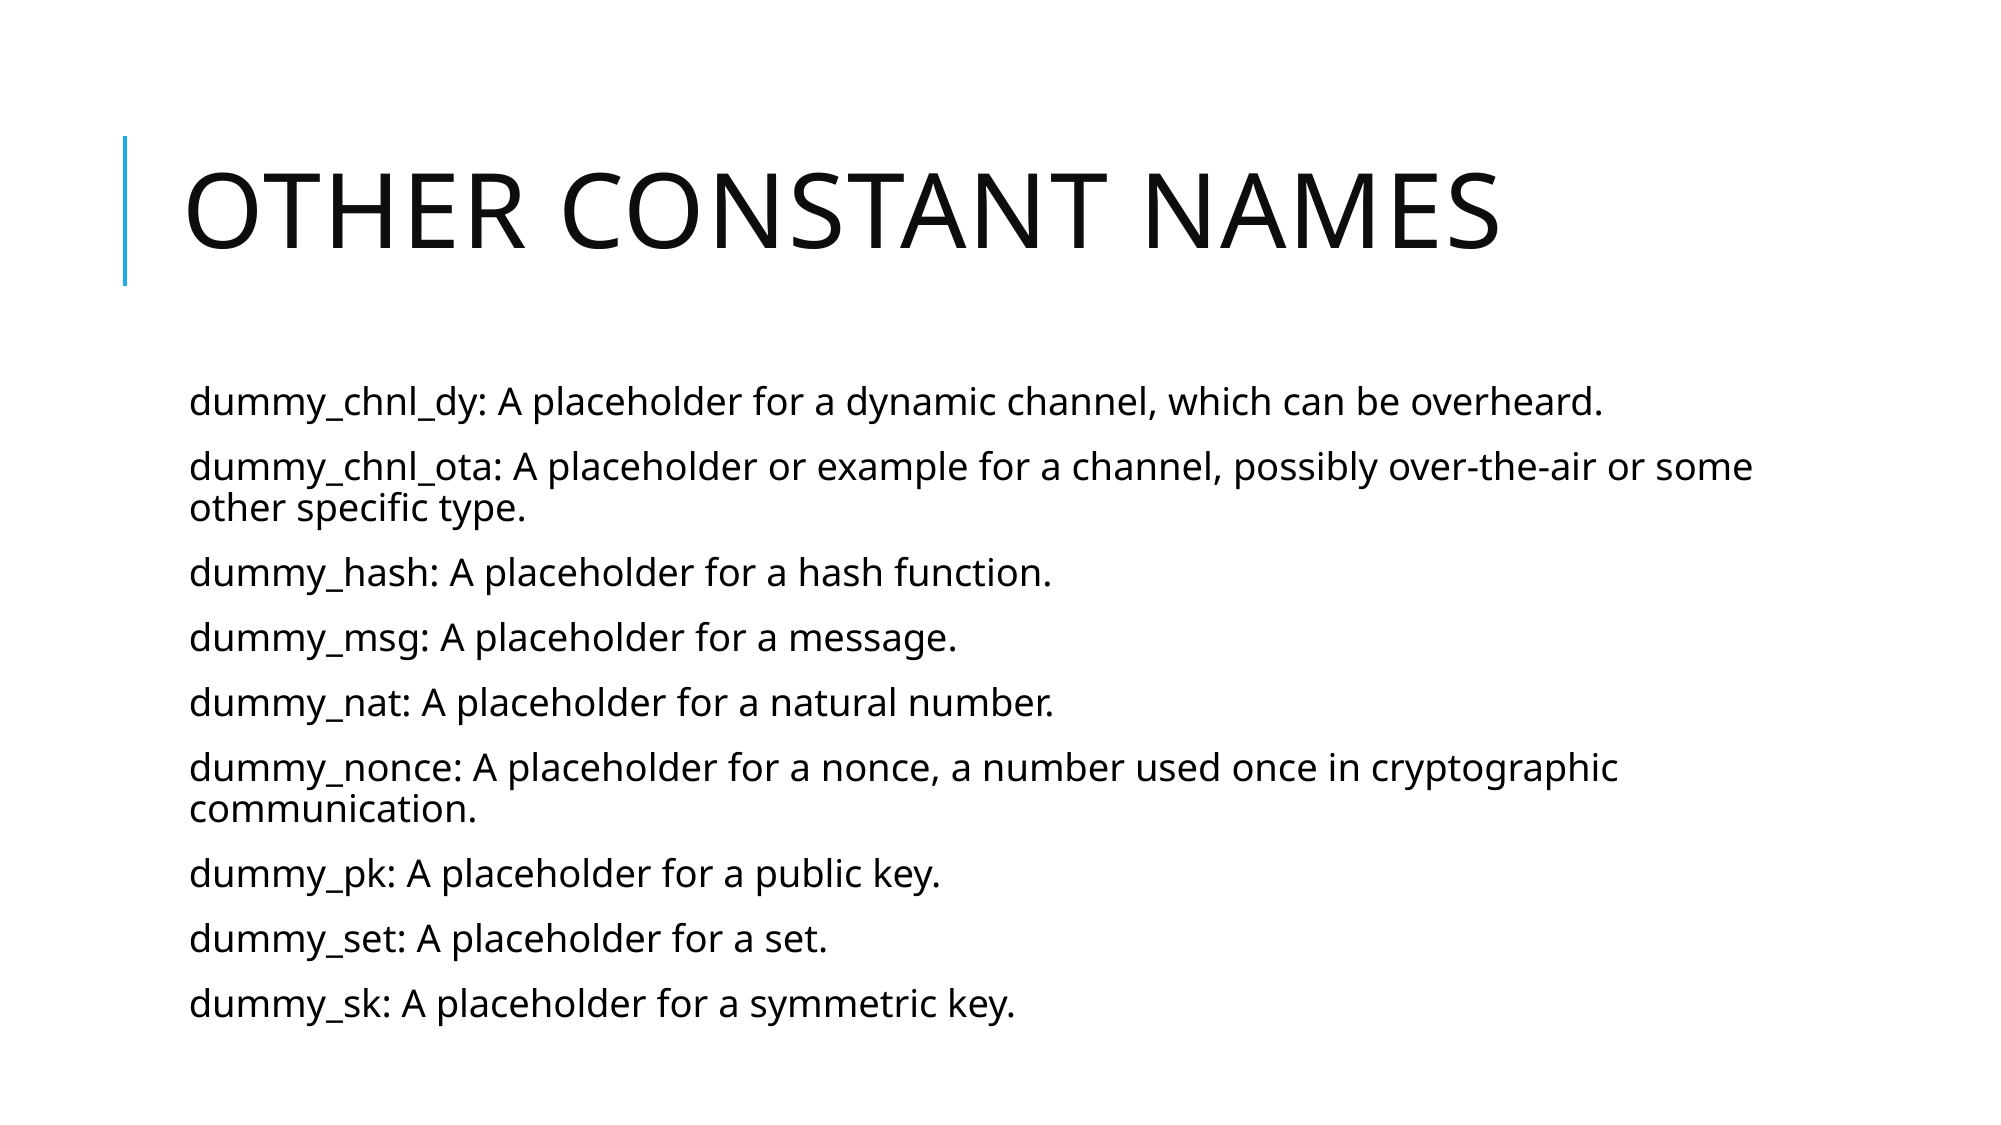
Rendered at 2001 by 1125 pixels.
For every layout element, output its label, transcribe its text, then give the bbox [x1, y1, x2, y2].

title other constant names [168, 96, 1763, 342]
list dummy_chnl_dy: A placeholder for a dynamic channel, which can be overheard. dummy_chnl_ota: A placeholder or example for a channel, possibly over-the-air or some other specific type. dummy_hash: A placeholder for a hash function. dummy_msg: A placeholder for a message. dummy_nat: A placeholder for a natural number. dummy_nonce: A placeholder for a nonce, a number used once in cryptographic communication. dummy_pk: A placeholder for a public key. dummy_set: A placeholder for a set. dummy_sk: A placeholder for a symmetric key. [168, 375, 1763, 1035]
